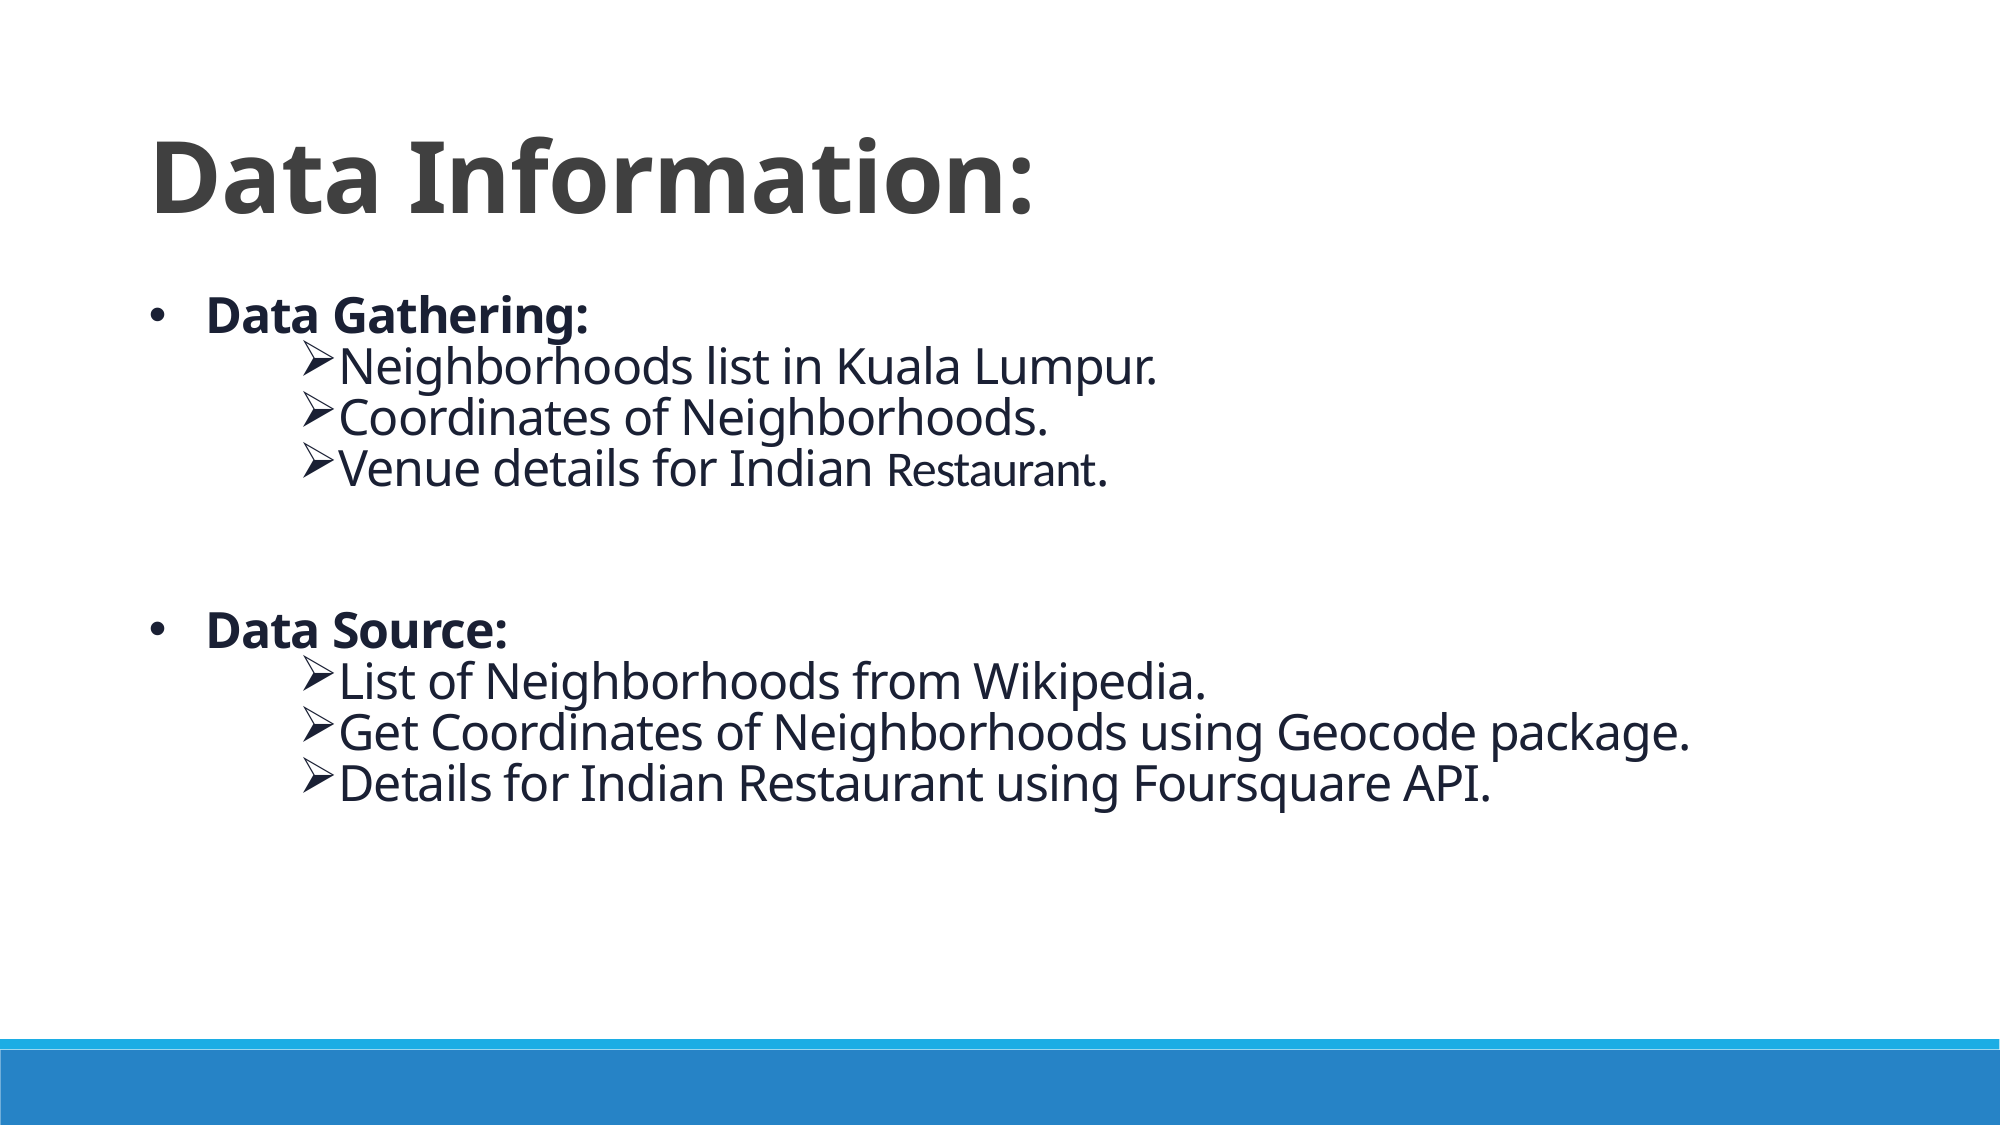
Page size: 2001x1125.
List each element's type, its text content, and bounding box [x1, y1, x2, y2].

text_box Data Gathering: Neighborhoods list in Kuala Lumpur. Coordinates of Neighborhoods. Venue details for Indian Restaurant. Data Source: List of Neighborhoods from Wikipedia. Get Coordinates of Neighborhoods using Geocode package. Details for Indian Restaurant using Foursquare API. [134, 285, 1855, 916]
text_box Data Information: [134, 124, 1830, 244]
